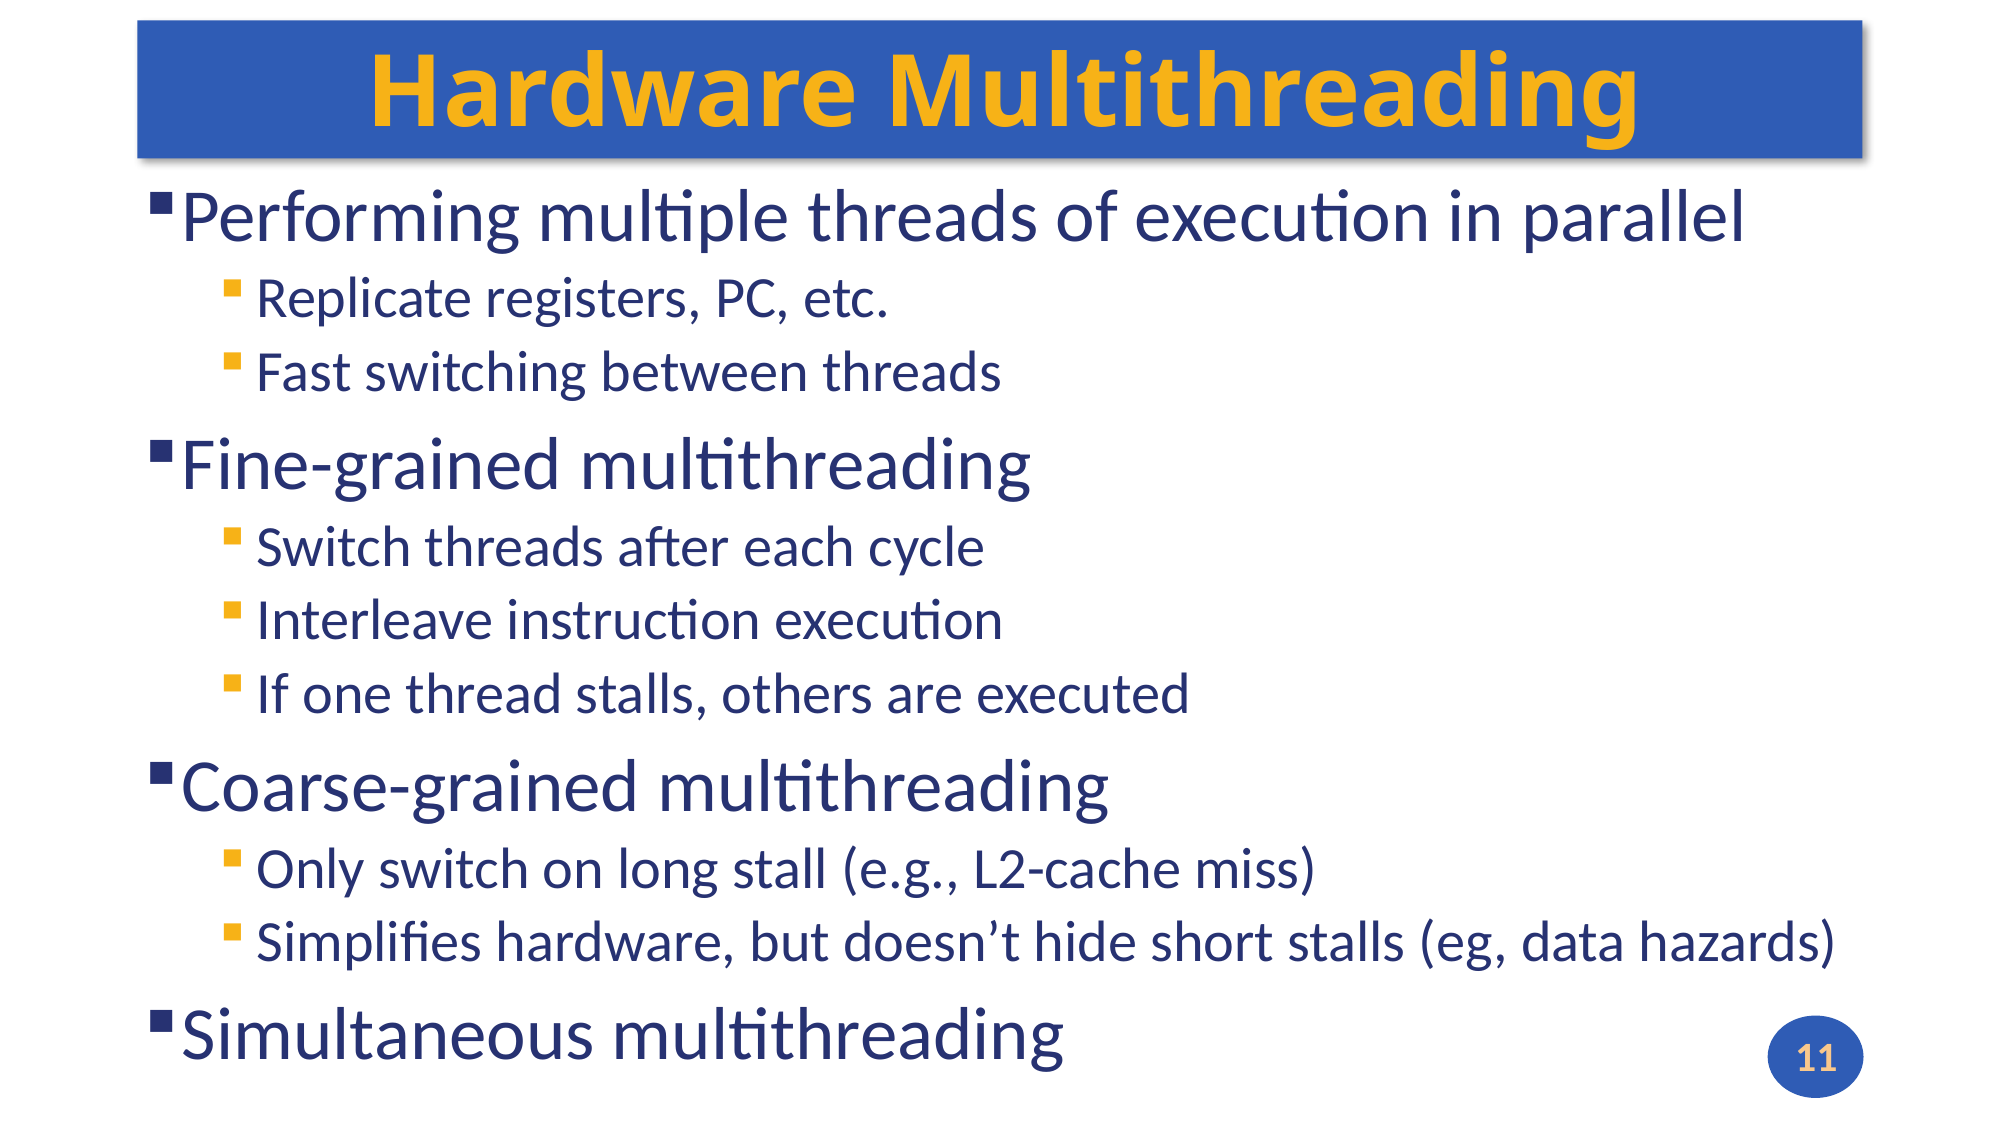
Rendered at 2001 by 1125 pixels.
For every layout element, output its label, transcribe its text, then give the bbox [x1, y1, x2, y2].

slide_number 11 [1767, 1015, 1866, 1095]
title Hardware Multithreading [137, 17, 1863, 156]
list Performing multiple threads of execution in parallel Replicate registers, PC, etc. Fast switching between threads Fine-grained multithreading Switch threads after each cycle Interleave instruction execution If one thread stalls, others are executed Coarse-grained multithreading Only switch on long stall (e.g., L2-cache miss) Simplifies hardware, but doesn’t hide short stalls (eg, data hazards) Simultaneous multithreading [129, 168, 1865, 1075]
